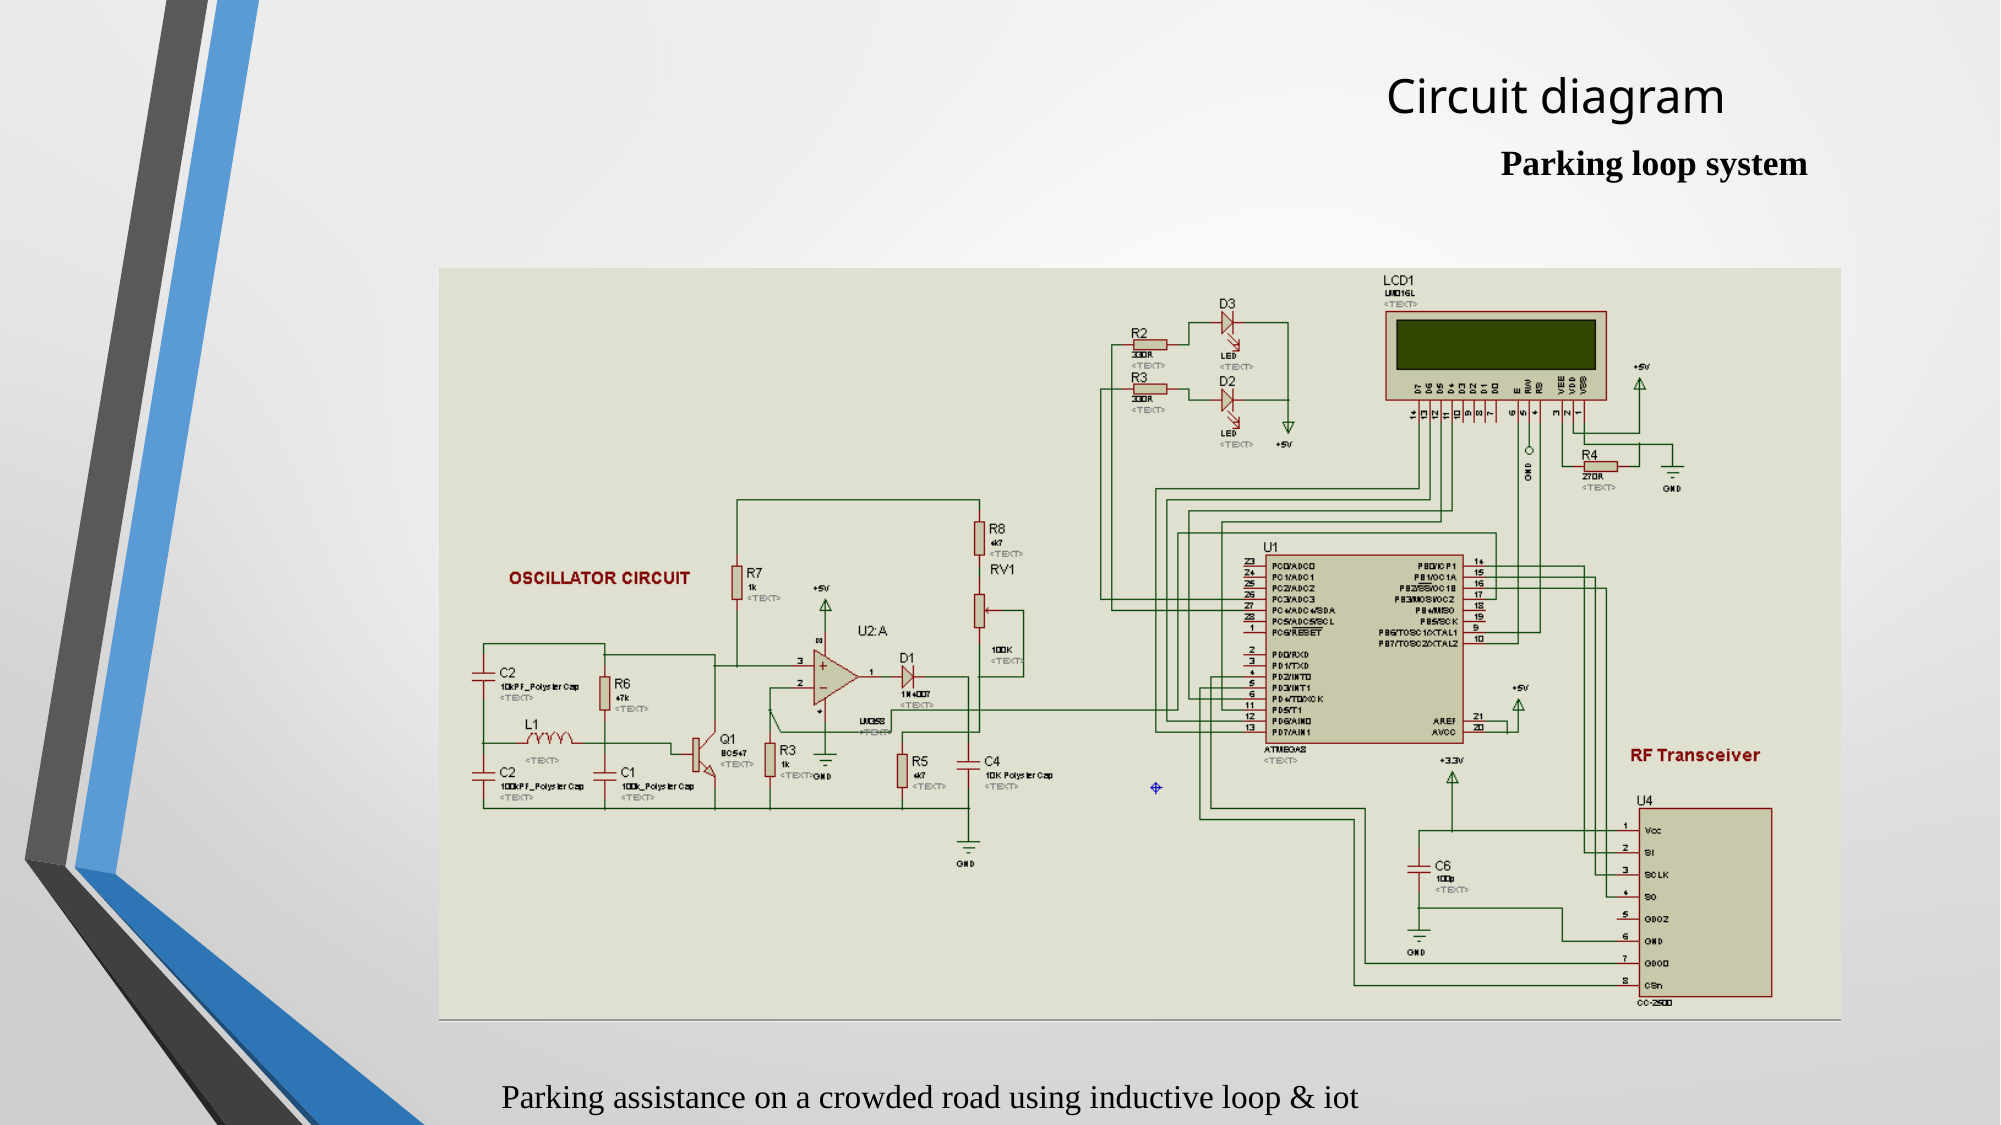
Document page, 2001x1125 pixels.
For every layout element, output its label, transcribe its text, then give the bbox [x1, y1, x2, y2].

list Circuit diagram Parking loop system [421, 59, 1887, 269]
footer Parking assistance on a crowded road using inductive loop & iot [486, 1065, 1649, 1125]
picture [439, 268, 1842, 1022]
